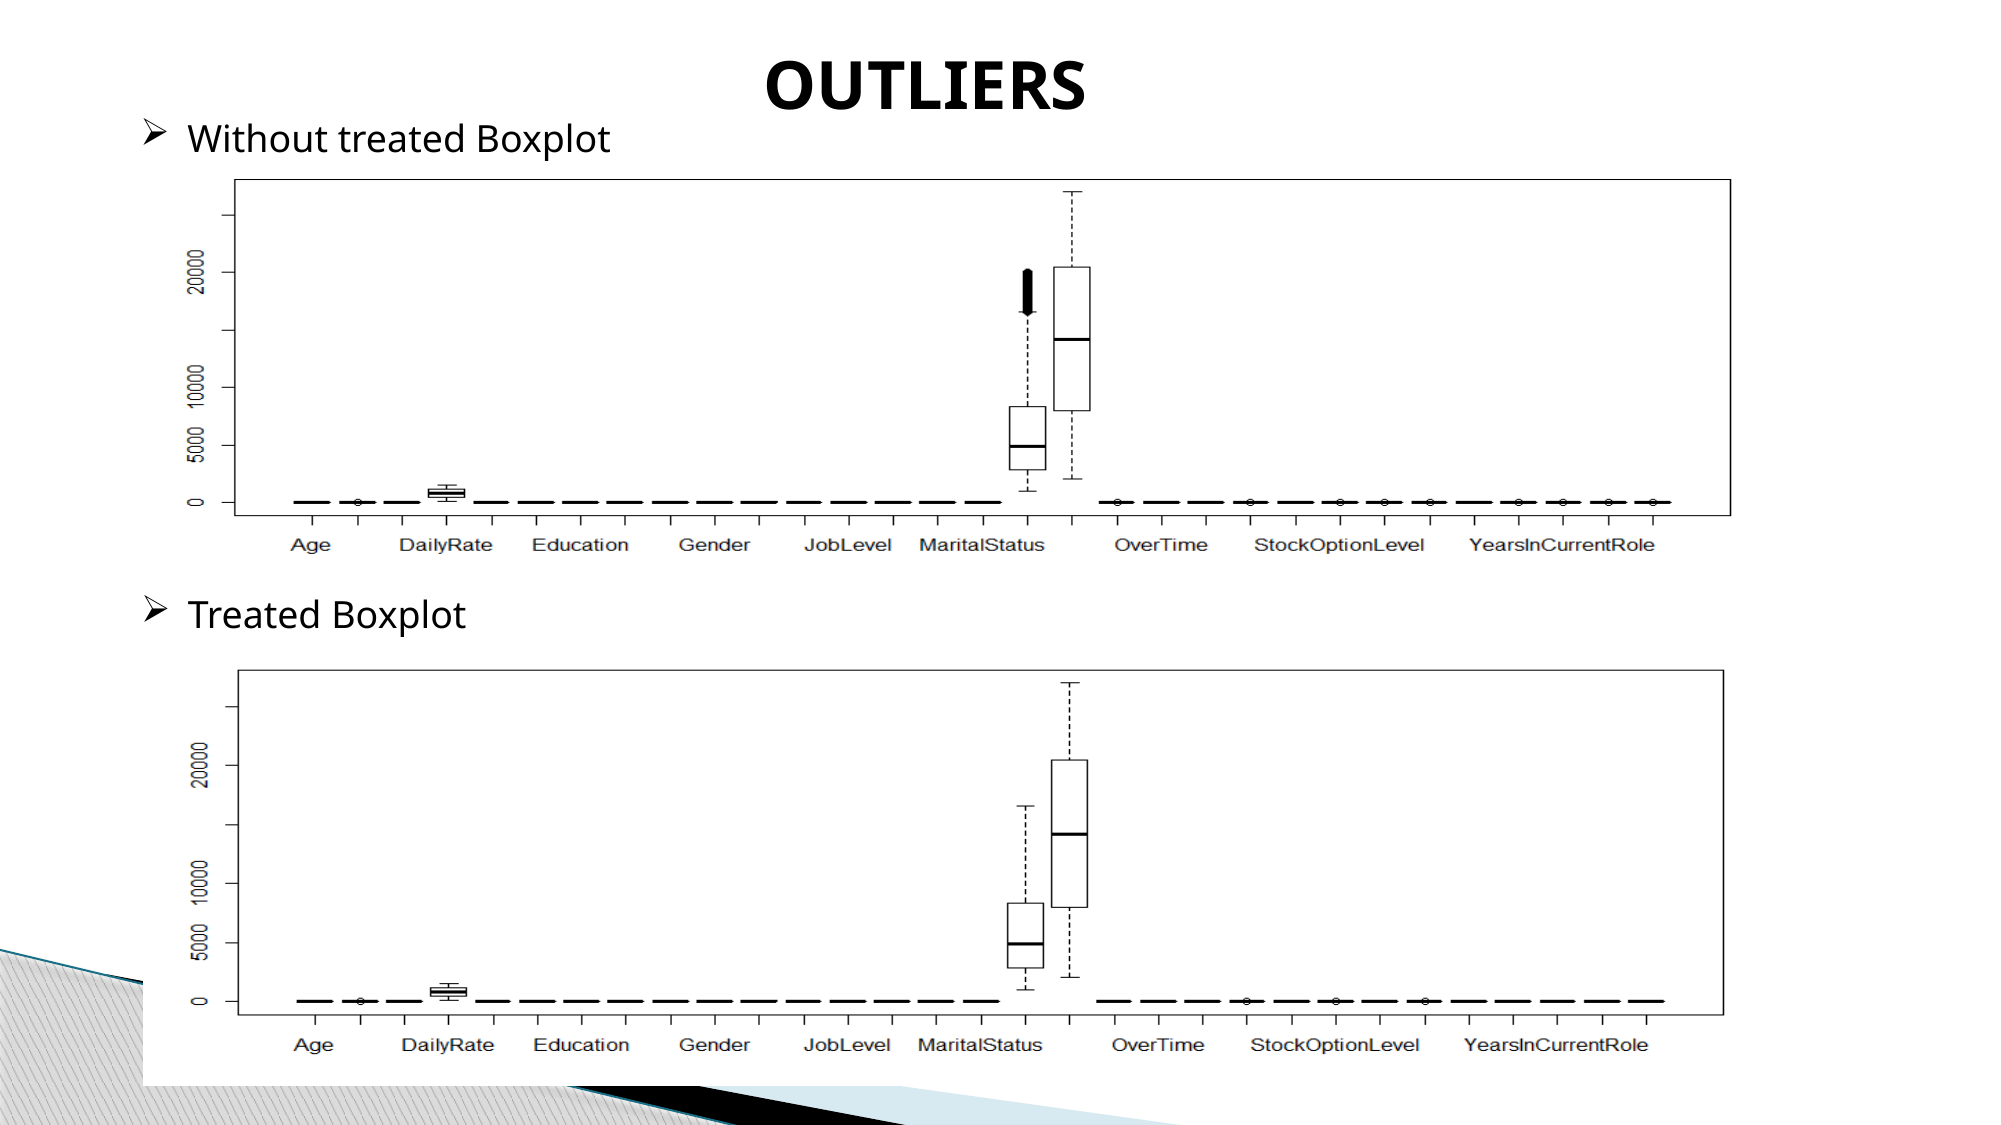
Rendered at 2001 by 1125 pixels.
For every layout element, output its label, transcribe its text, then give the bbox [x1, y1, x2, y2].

text_box Without treated Boxplot [125, 107, 627, 167]
picture [142, 151, 1754, 585]
text_box OUTLIERS [748, 35, 1103, 131]
picture [142, 631, 1778, 1086]
text_box Treated Boxplot [126, 584, 482, 644]
